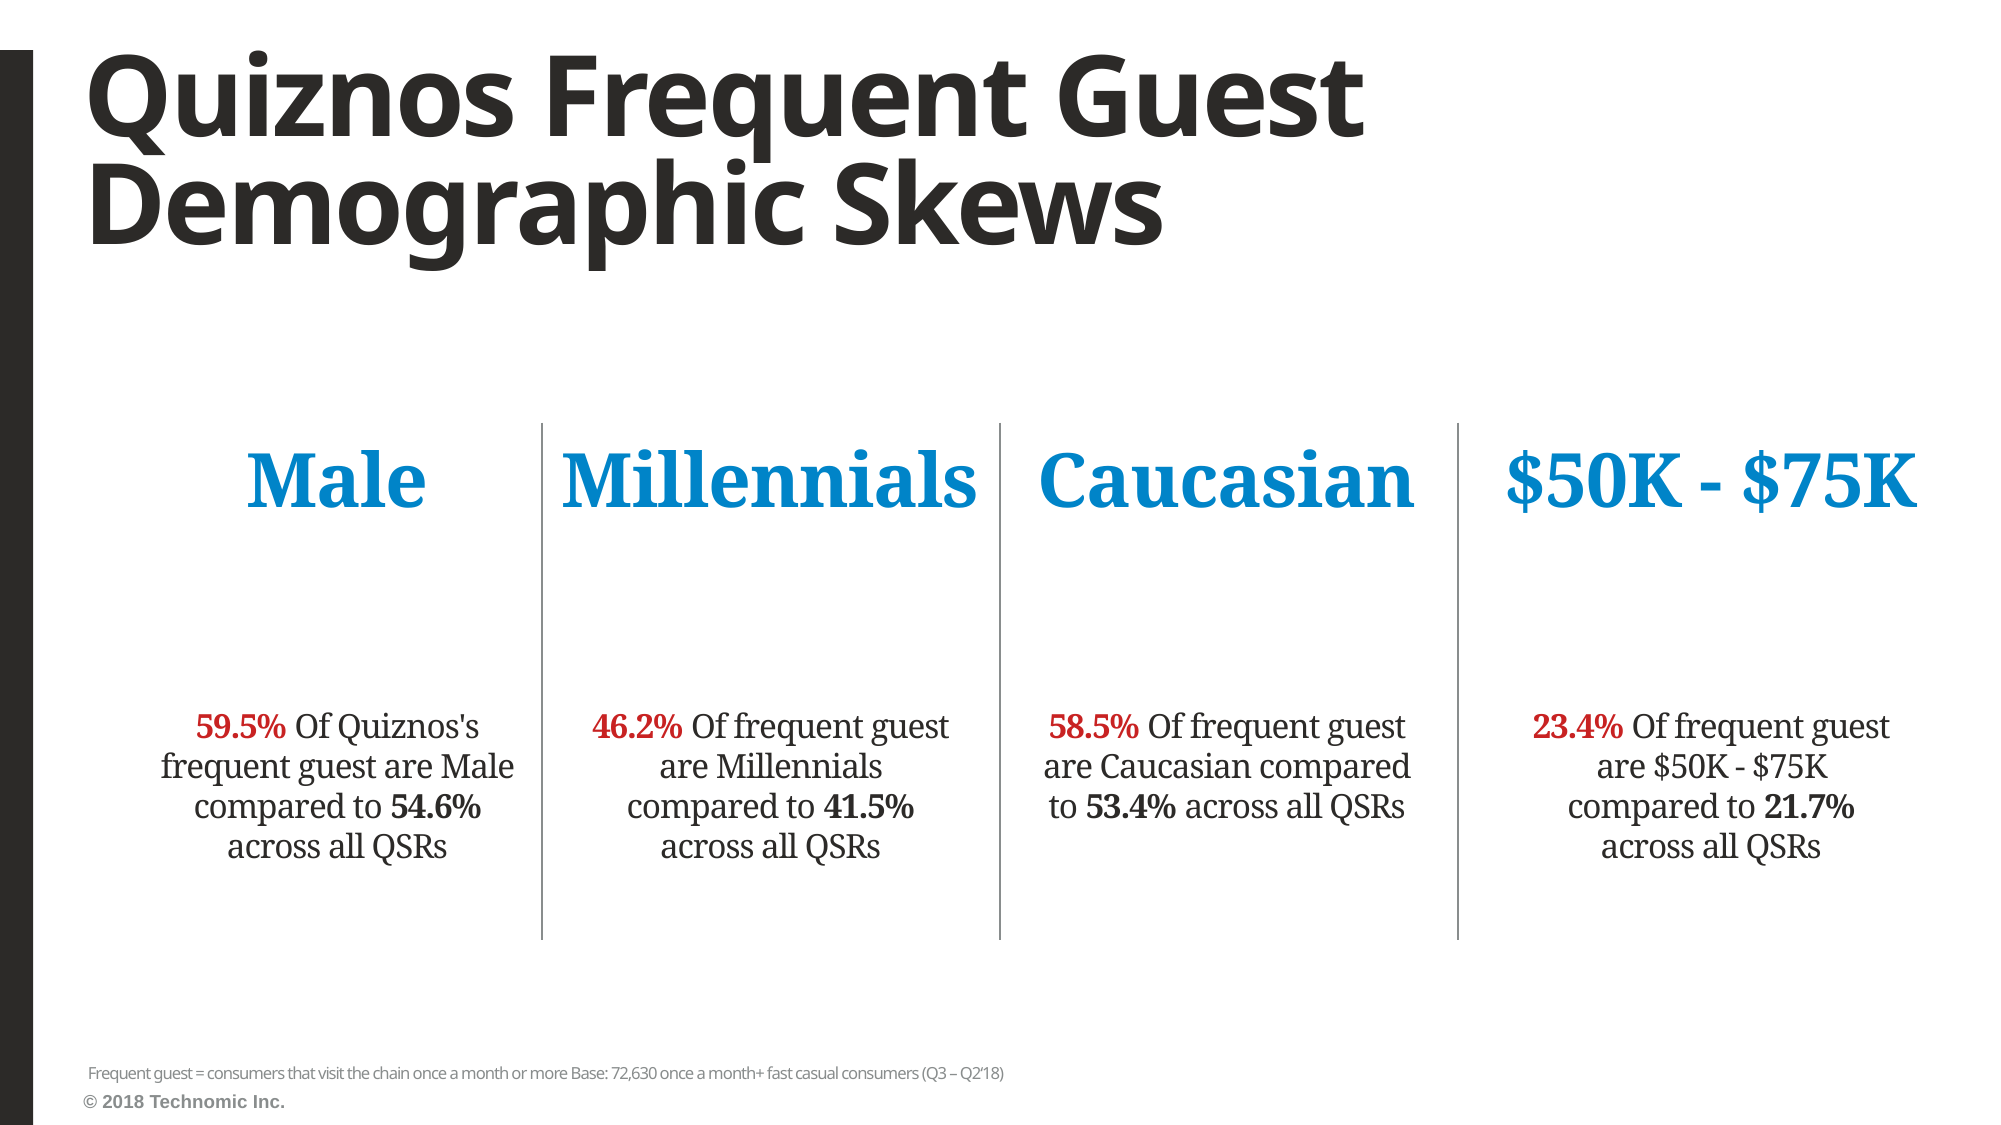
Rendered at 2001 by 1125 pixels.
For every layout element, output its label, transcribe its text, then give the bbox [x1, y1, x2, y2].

list Frequent guest = consumers that visit the chain once a month or more Base: 72,630 once a month+ fast casual consumers (Q3 – Q2‘18) [87, 1062, 1895, 1125]
list 46.2% Of frequent guest are Millennials compared to 41.5% across all QSRs [583, 705, 959, 931]
list Caucasian [1007, 432, 1447, 613]
list $50K - $75K [1462, 432, 1961, 613]
list Male [150, 432, 525, 613]
list Millennials [553, 432, 988, 613]
list 23.4% Of frequent guest are $50K - $75K compared to 21.7% across all QSRs [1523, 705, 1899, 931]
title Quiznos Frequent Guest Demographic Skews [83, 50, 1663, 195]
list 59.5% Of Quiznos's frequent guest are Male compared to 54.6% across all QSRs [150, 705, 525, 931]
list 58.5% Of frequent guest are Caucasian compared to 53.4% across all QSRs [1039, 705, 1415, 931]
